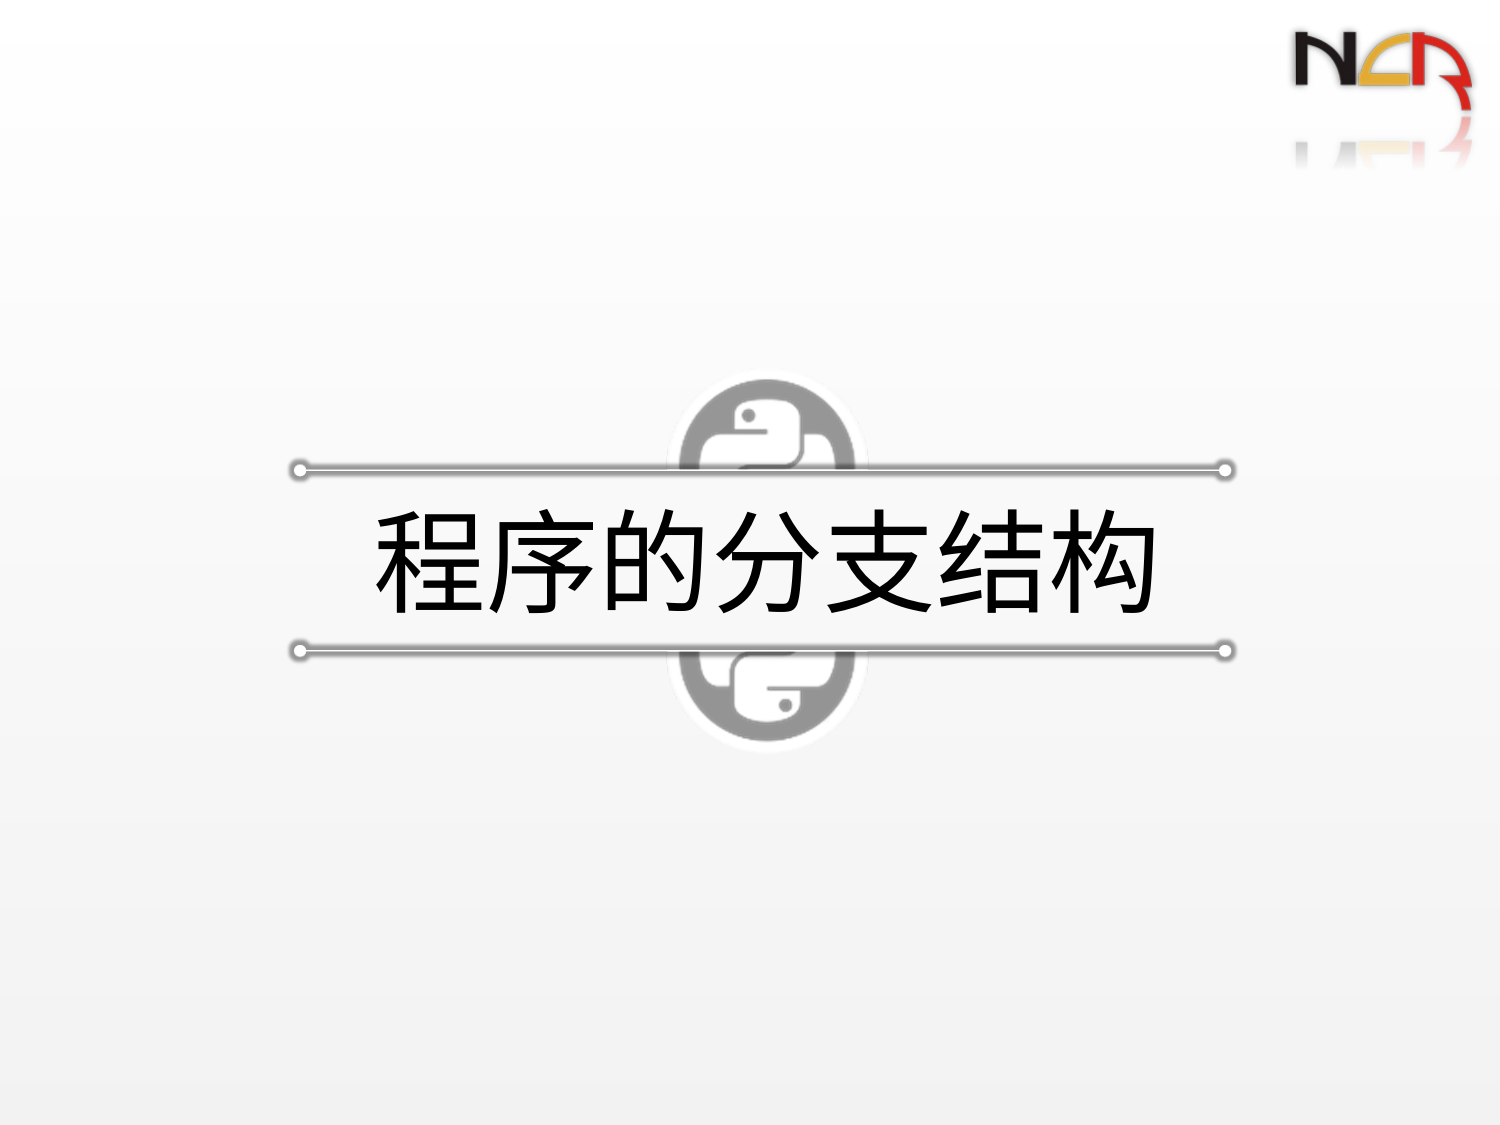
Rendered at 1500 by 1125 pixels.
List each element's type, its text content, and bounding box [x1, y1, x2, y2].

picture [283, 635, 1242, 757]
text_box 程序的分支结构 [277, 484, 1258, 635]
picture [283, 367, 1242, 484]
picture [1281, 0, 1488, 229]
